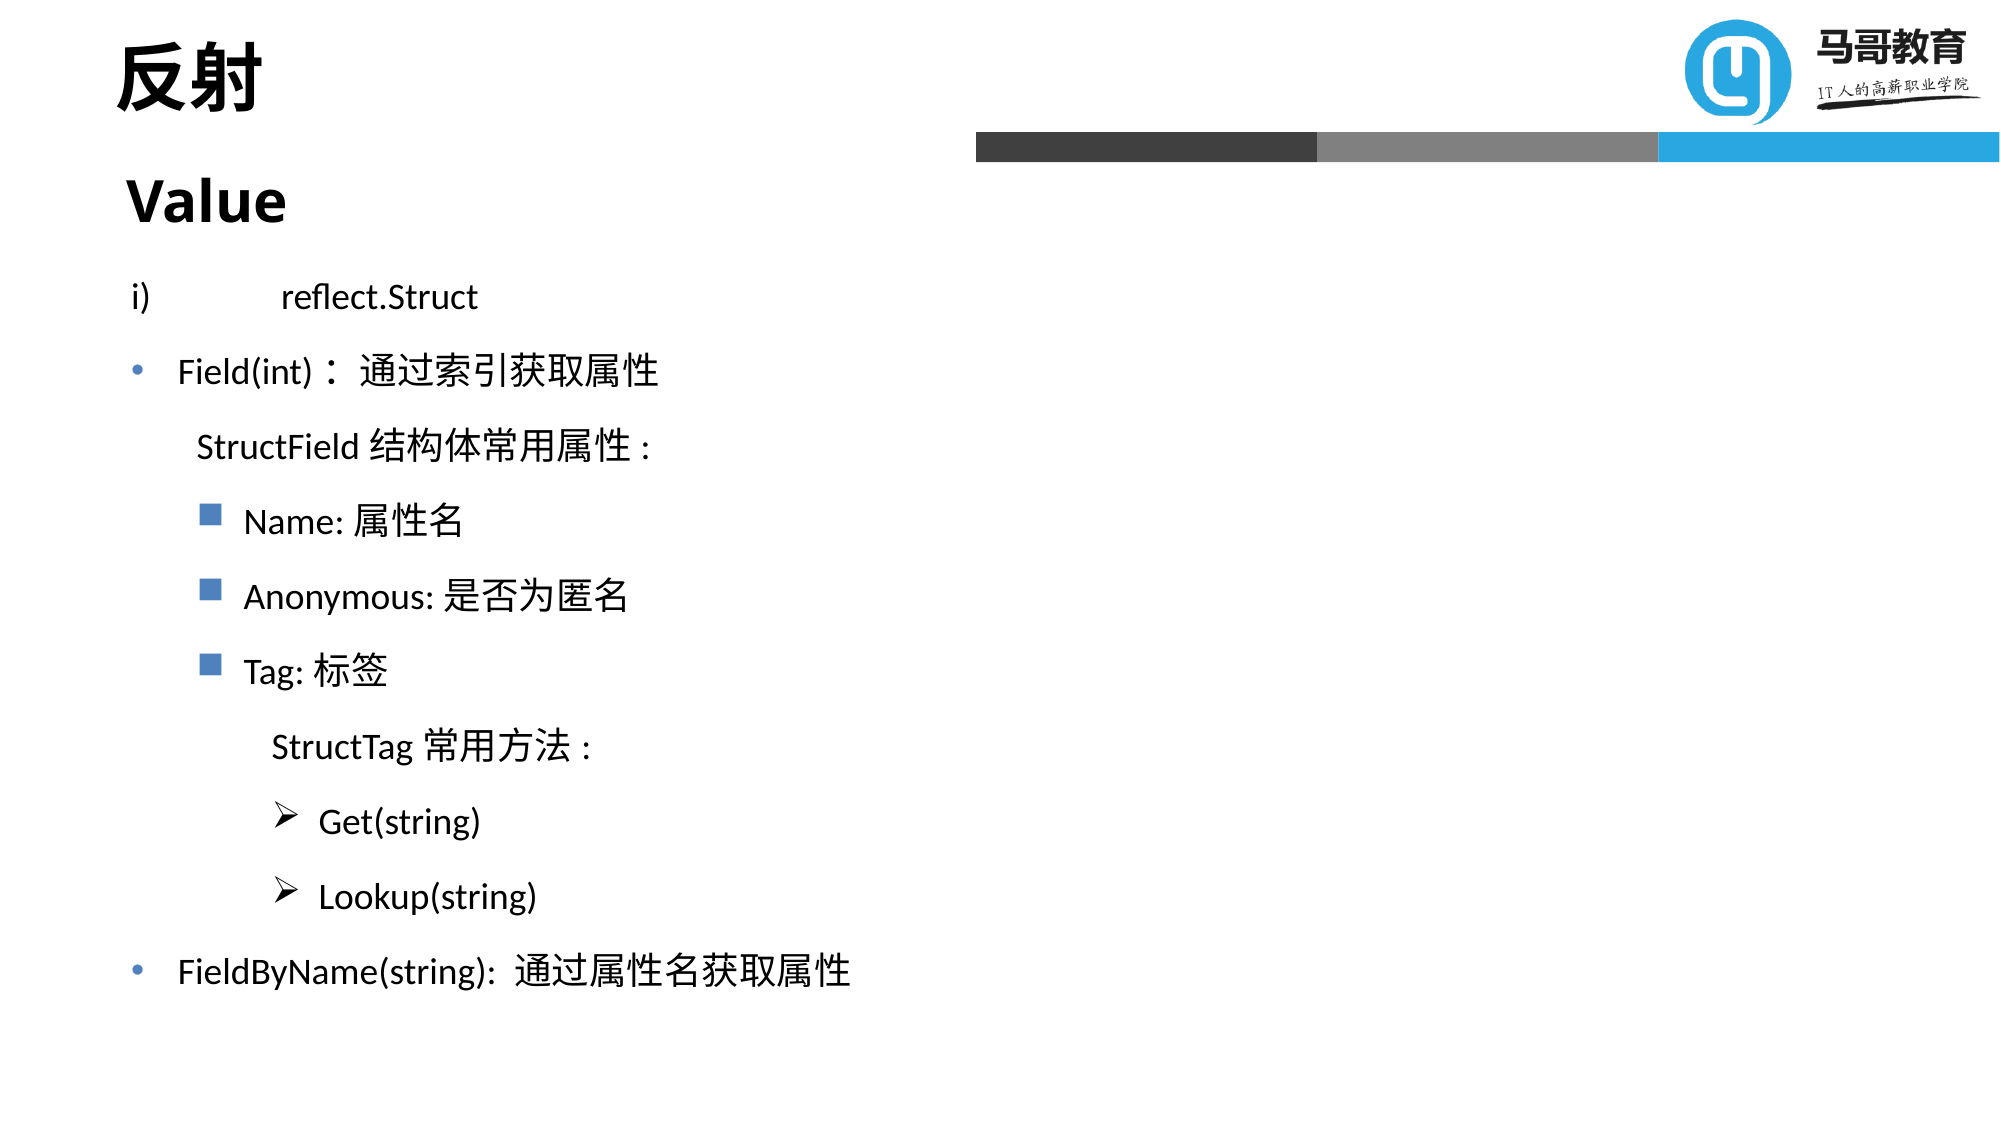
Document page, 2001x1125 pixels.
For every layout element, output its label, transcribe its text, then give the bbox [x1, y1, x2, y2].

text_box Value [111, 156, 2000, 242]
title 反射 [99, 27, 1274, 124]
picture [1671, 0, 2001, 206]
text_box i) reflect.Struct Field(int)：通过索引获取属性 StructField结构体常用属性: Name:属性名 Anonymous:是否为匿名 Tag:标签 StructTag常用方法: Get(string) Lookup(string) FieldByName(string): 通过属性名获取属性 [50, 242, 1086, 1125]
